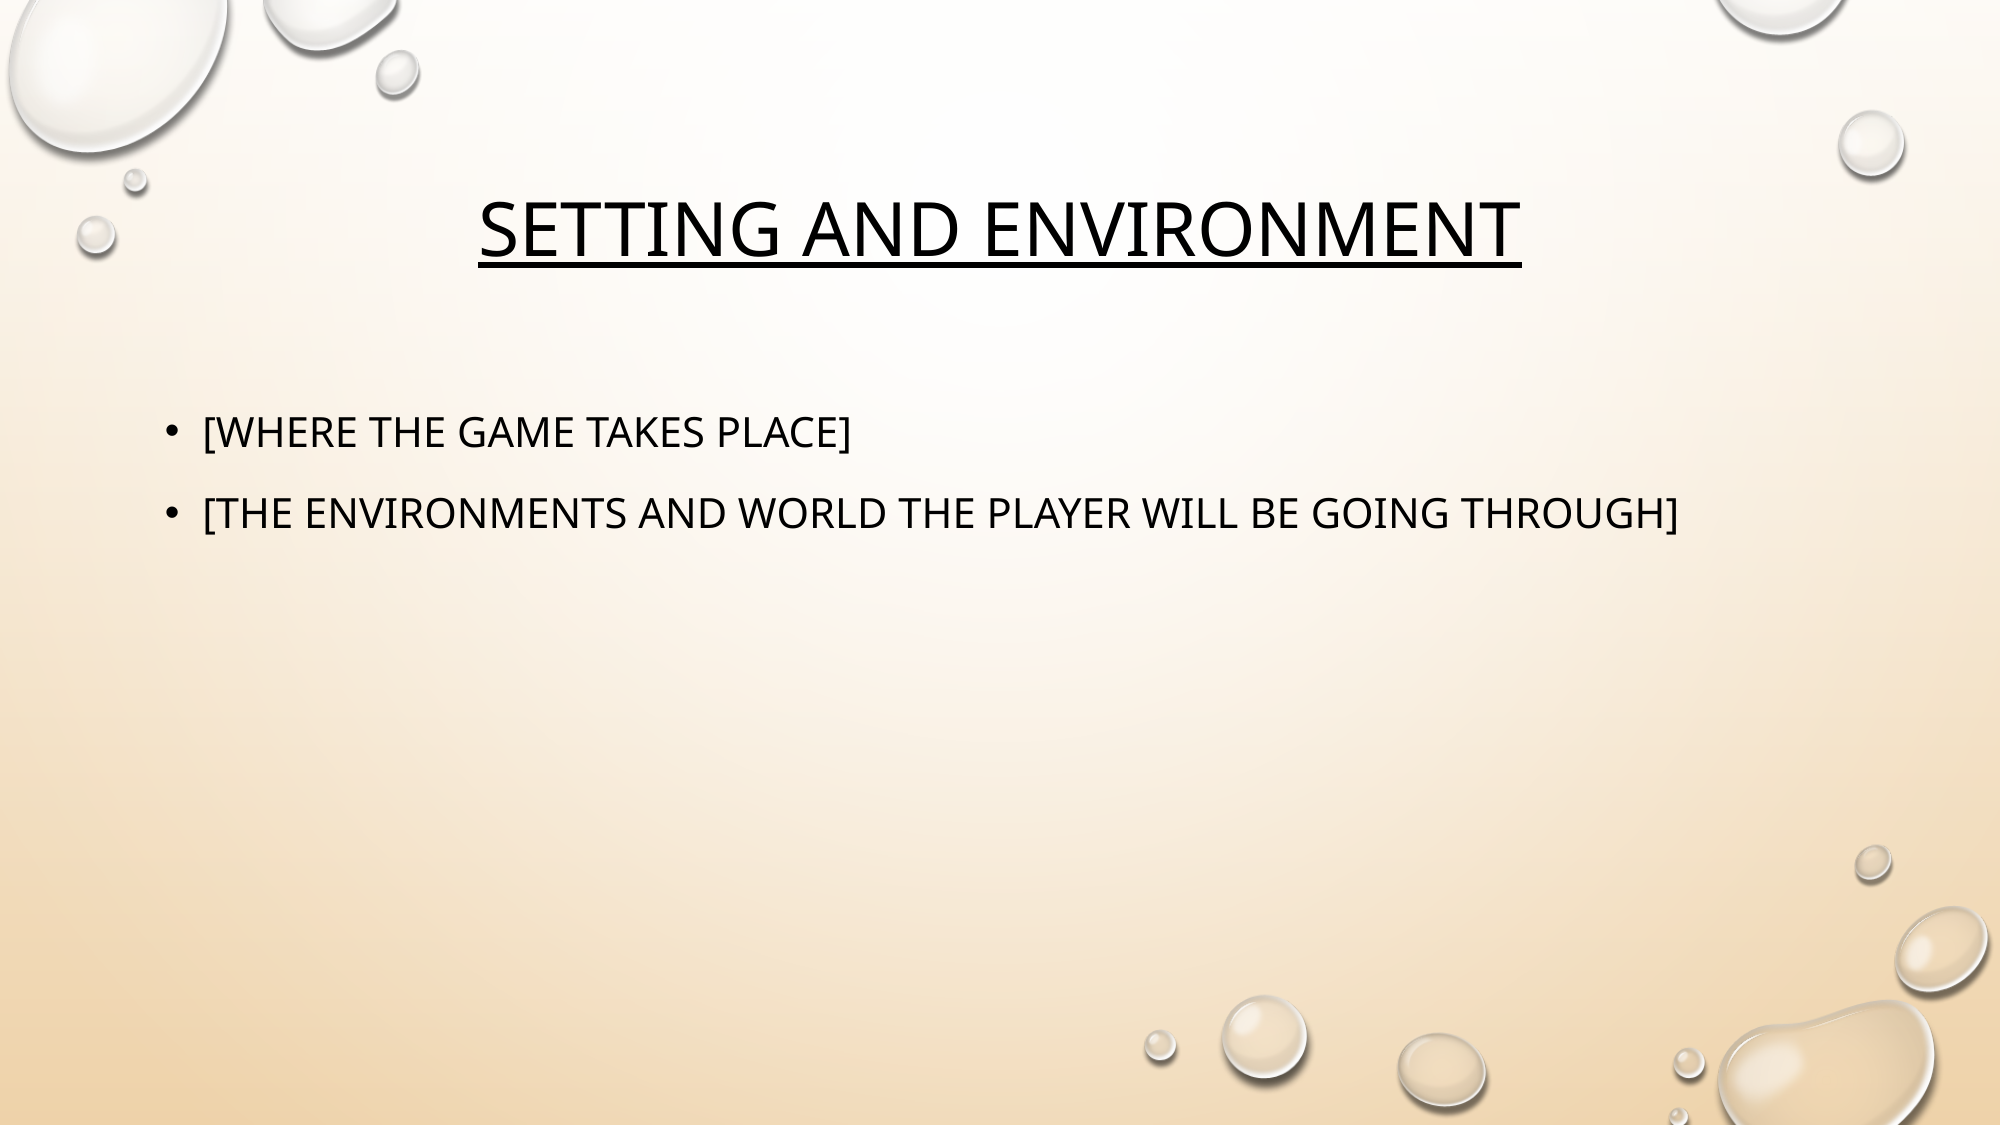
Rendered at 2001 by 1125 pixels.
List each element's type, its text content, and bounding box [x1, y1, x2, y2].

title Setting and Environment [149, 101, 1851, 364]
list [Where the game takes place] [The environments and world the player will be going through] [149, 388, 1850, 950]
picture [0, 0, 2000, 1125]
